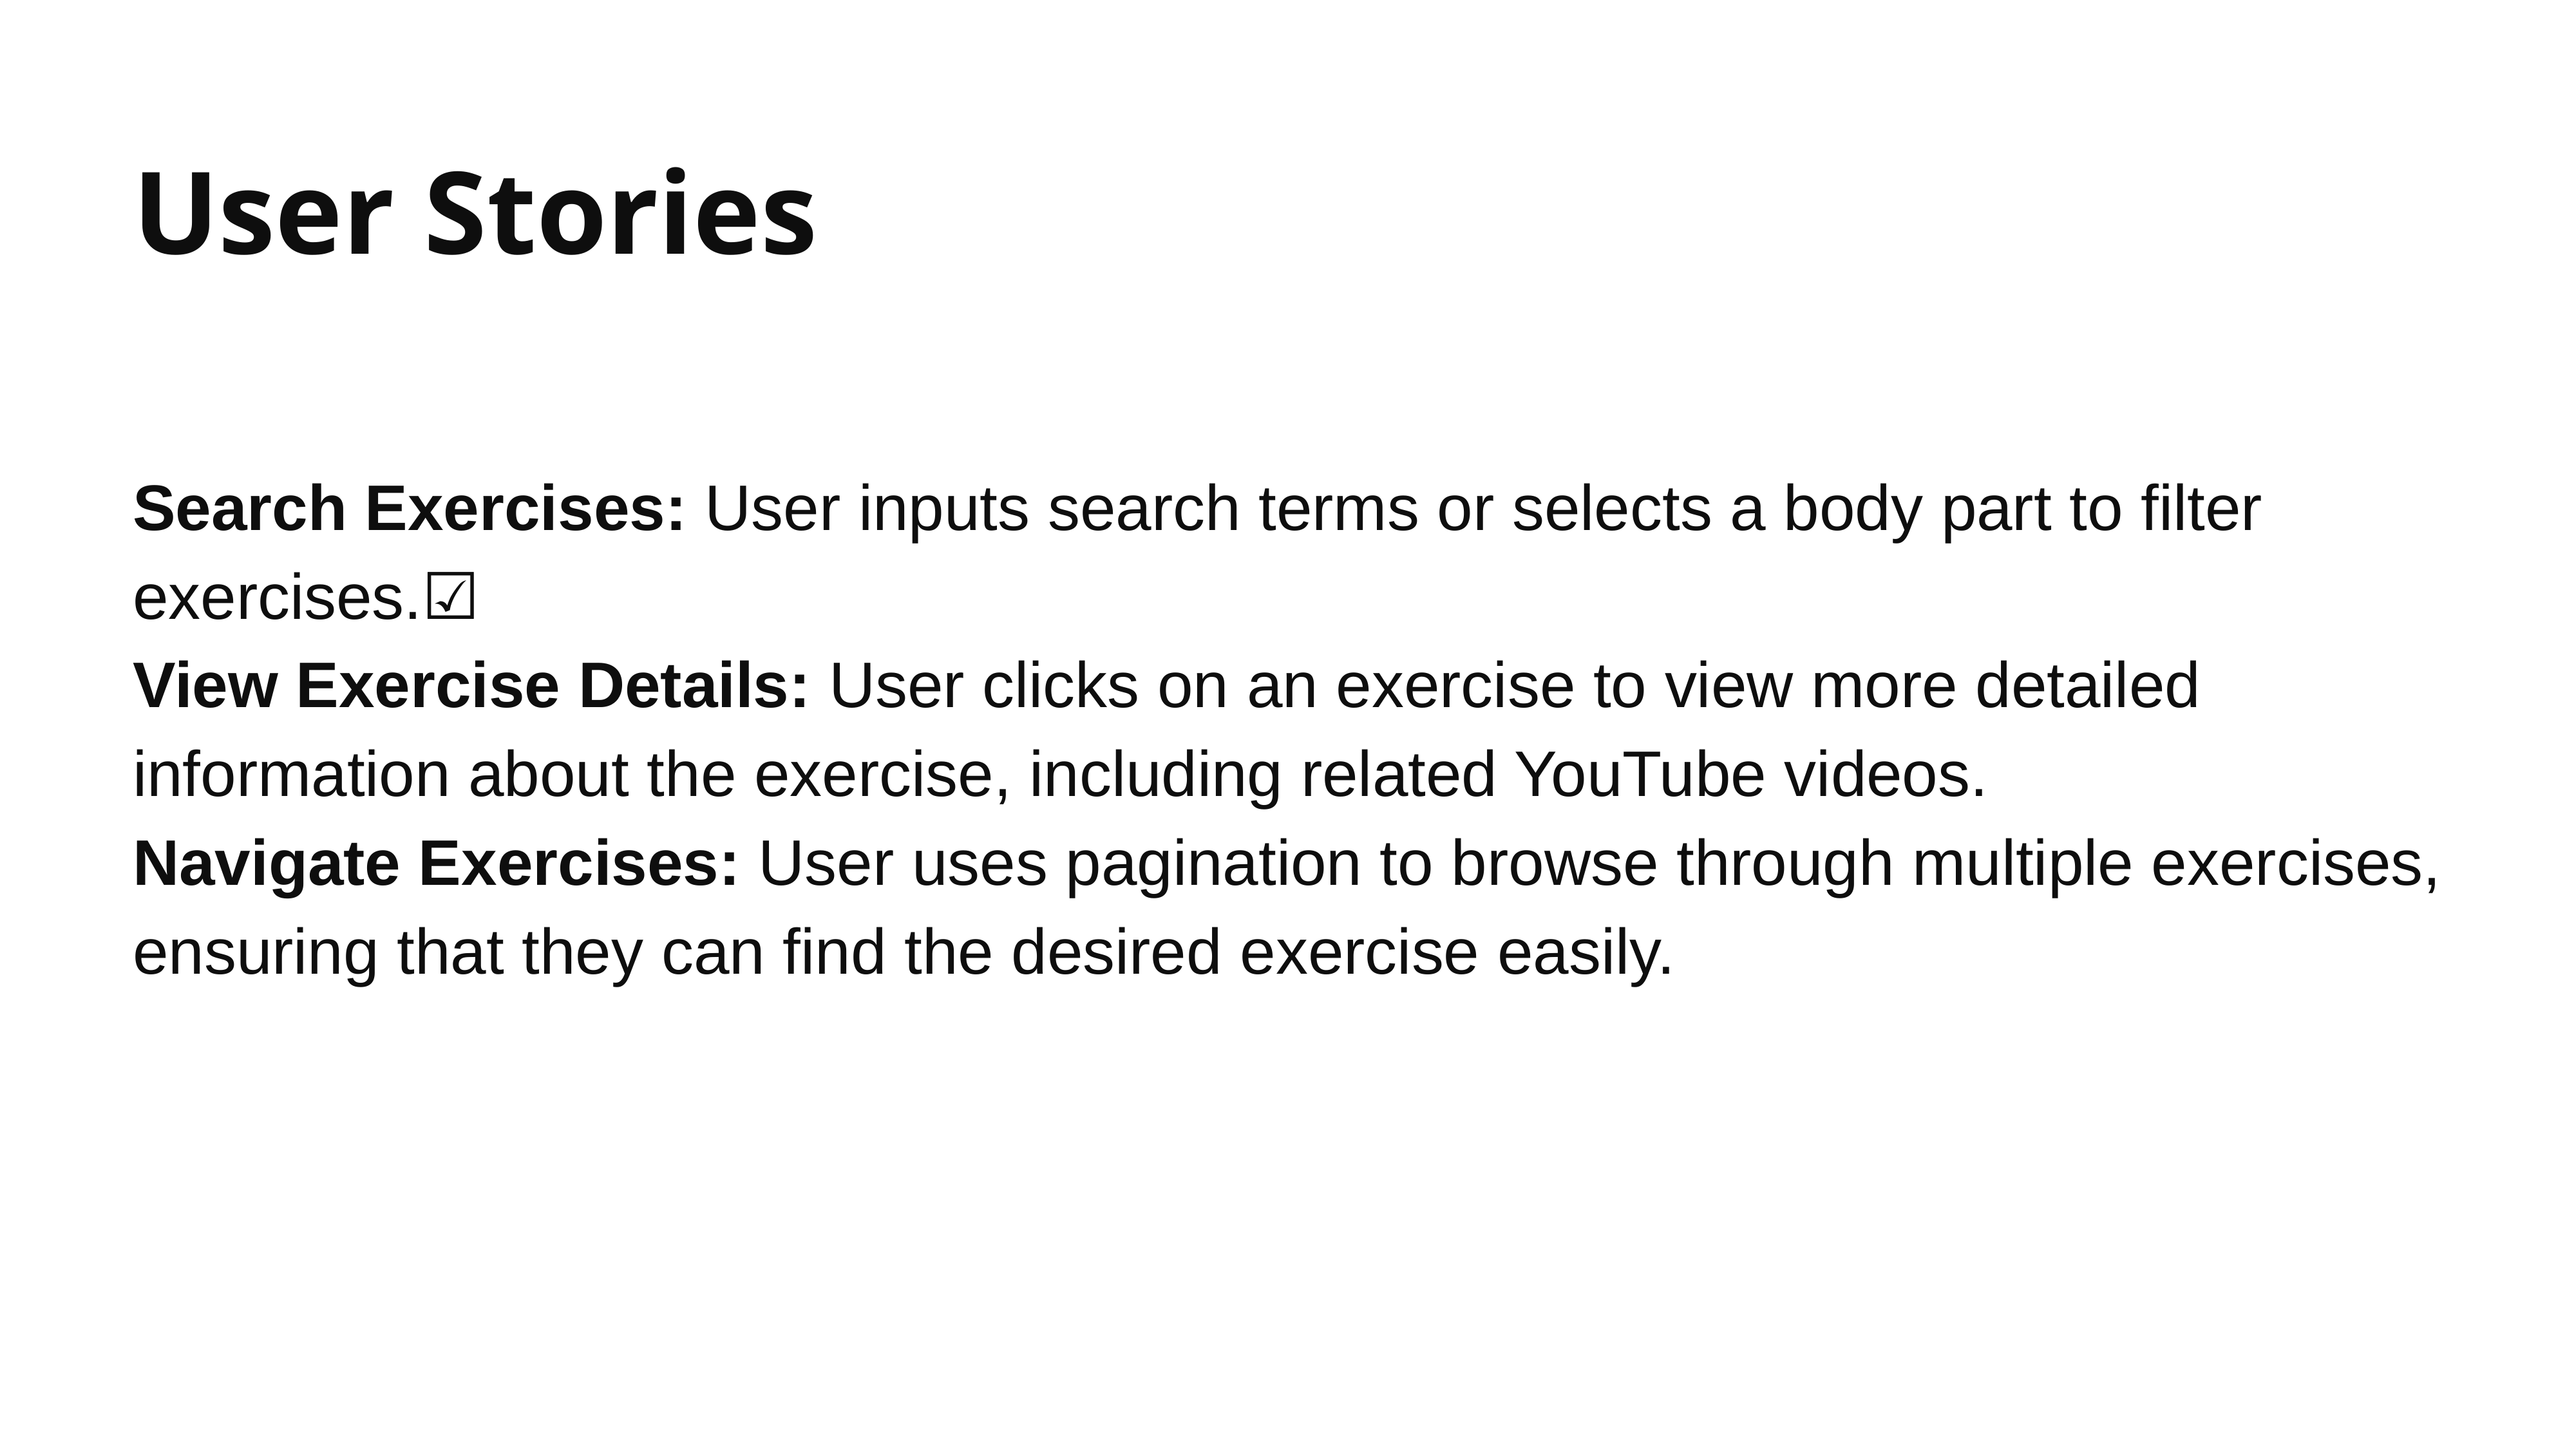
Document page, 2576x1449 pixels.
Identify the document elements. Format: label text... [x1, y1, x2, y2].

title User Stories [127, 114, 2449, 266]
list Search Exercises: User inputs search terms or selects a body part to filter exercises.☑️ View Exercise Details: User clicks on an exercise to view more detailed information about the exercise, including related YouTube videos. Navigate Exercises: User uses pagination to browse through multiple exercises, ensuring that they can find the desired exercise easily. [127, 448, 2449, 1321]
